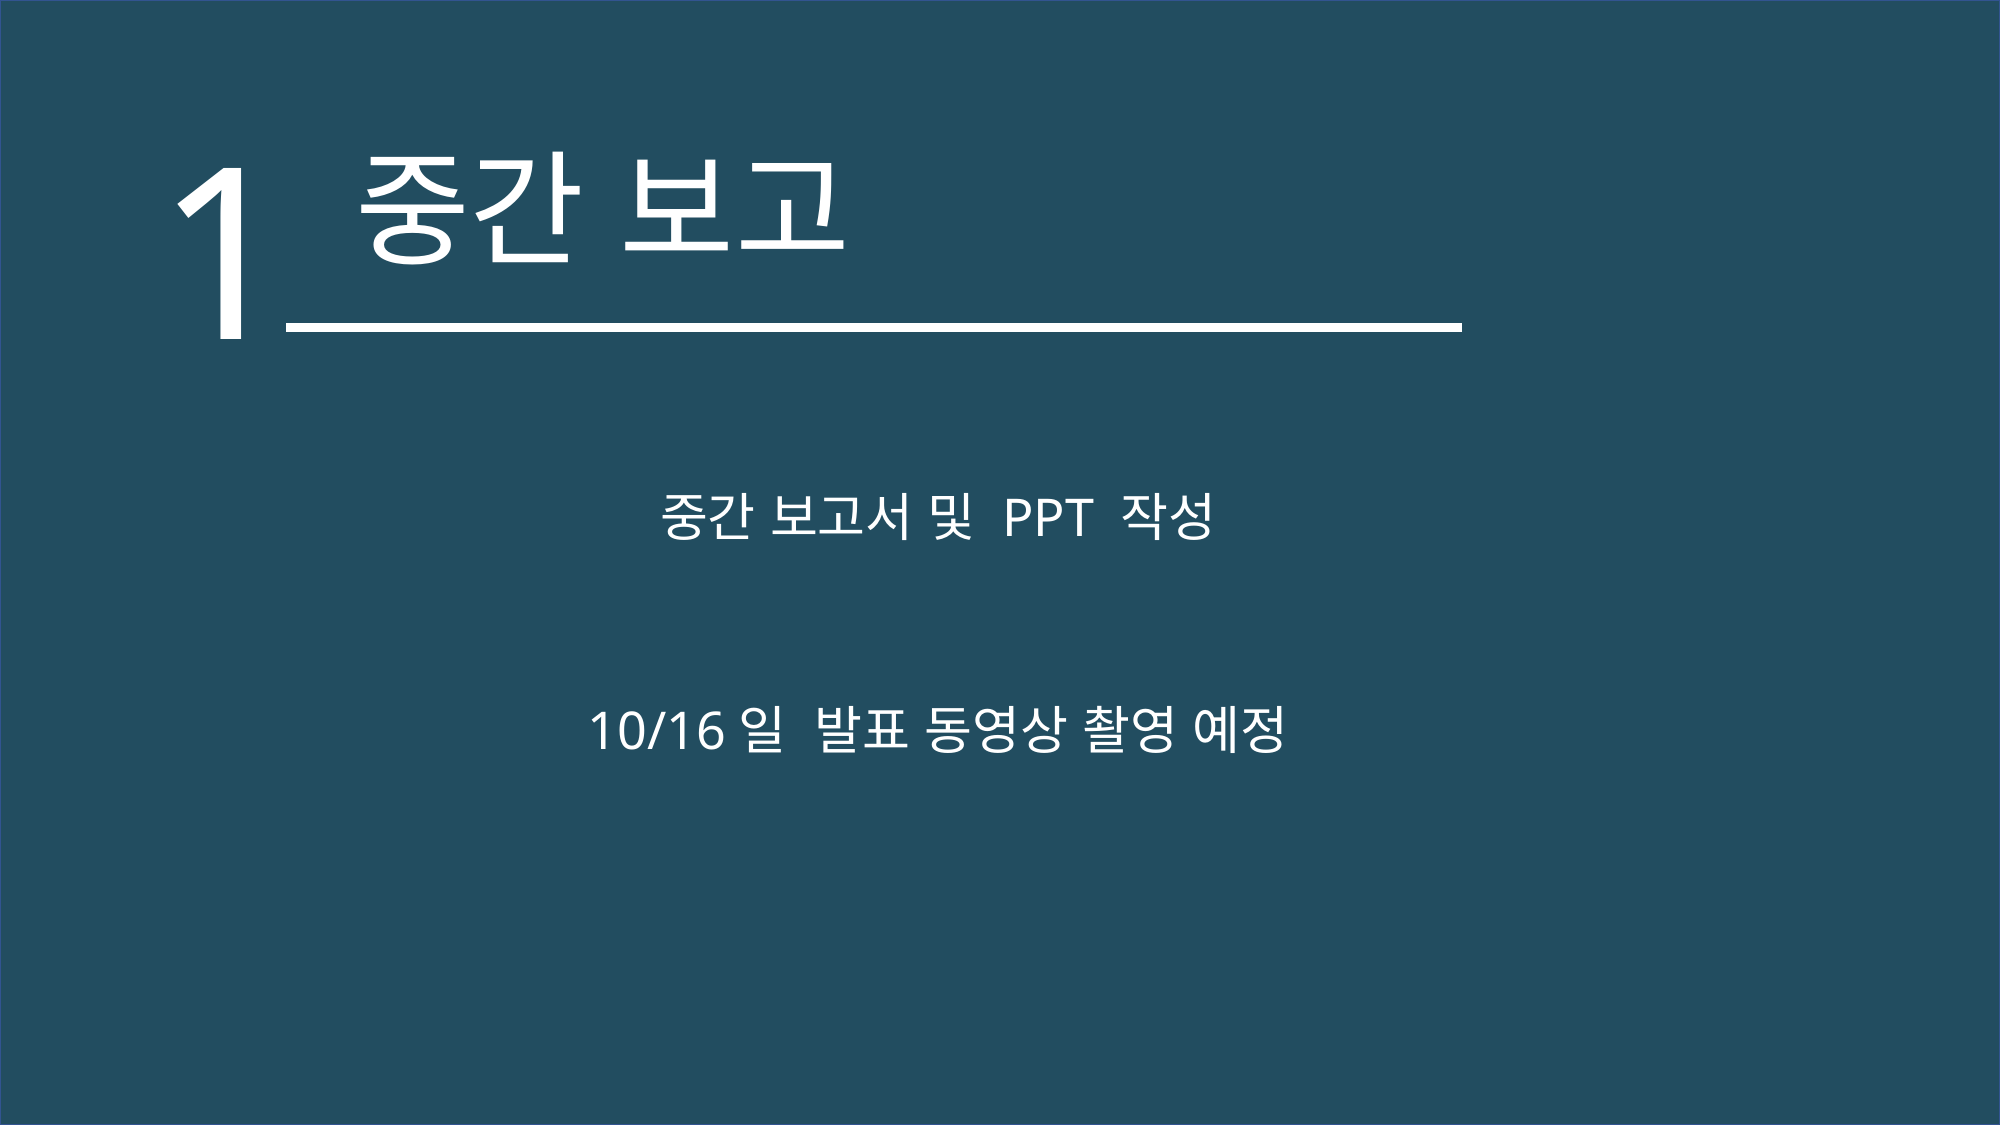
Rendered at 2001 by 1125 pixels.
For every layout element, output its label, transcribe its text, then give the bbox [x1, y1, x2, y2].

text_box 1 [141, 92, 341, 395]
text_box [0, 0, 2000, 1125]
subtitle 중간 보고서 및 PPT 작성 [504, 483, 1372, 575]
title 중간 보고 [341, 113, 1536, 291]
text_box 10/16일 발표 동영상 촬영 예정 [504, 696, 1372, 788]
